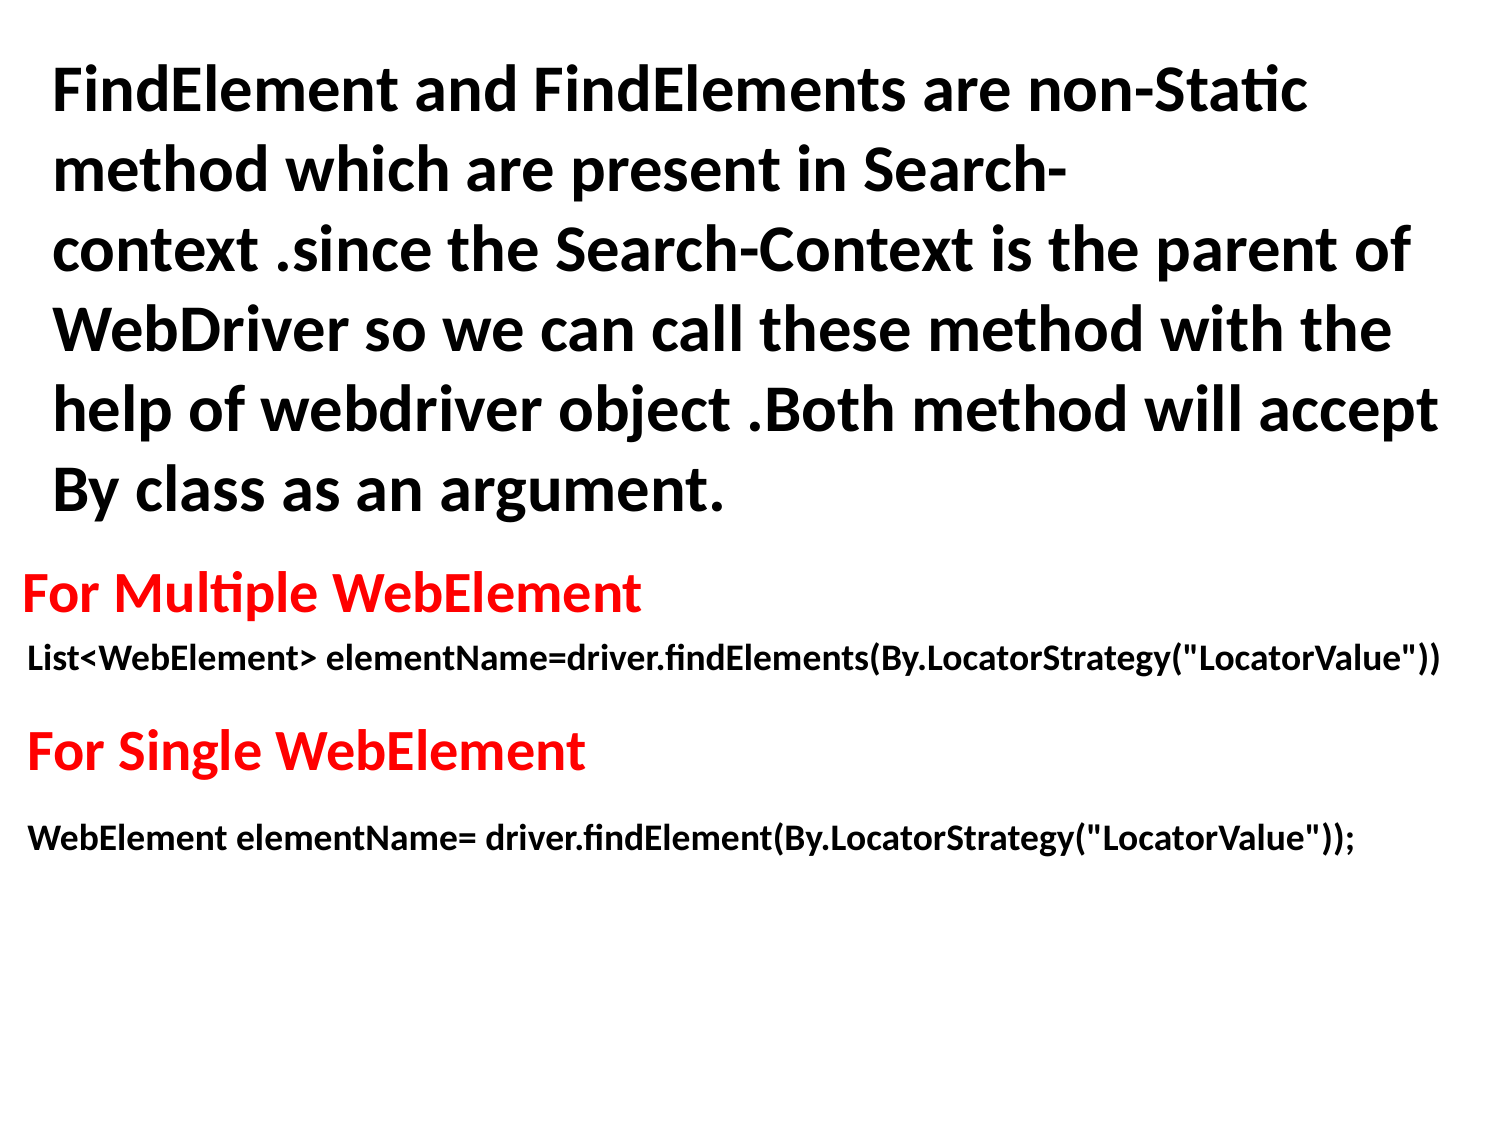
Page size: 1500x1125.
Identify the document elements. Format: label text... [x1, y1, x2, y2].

text_box For Single WebElement [12, 704, 750, 790]
text_box For Multiple WebElement [7, 547, 746, 632]
text_box List<WebElement> elementName=driver.findElements(By.LocatorStrategy("LocatorValue")) WebElement elementName= driver.findElement(By.LocatorStrategy("LocatorValue")); [12, 625, 1500, 866]
text_box FindElement and FindElements are non-Static method which are present in Search-context .since the Search-Context is the parent of WebDriver so we can call these method with the help of webdriver object .Both method will accept By class as an argument. [37, 37, 1463, 612]
